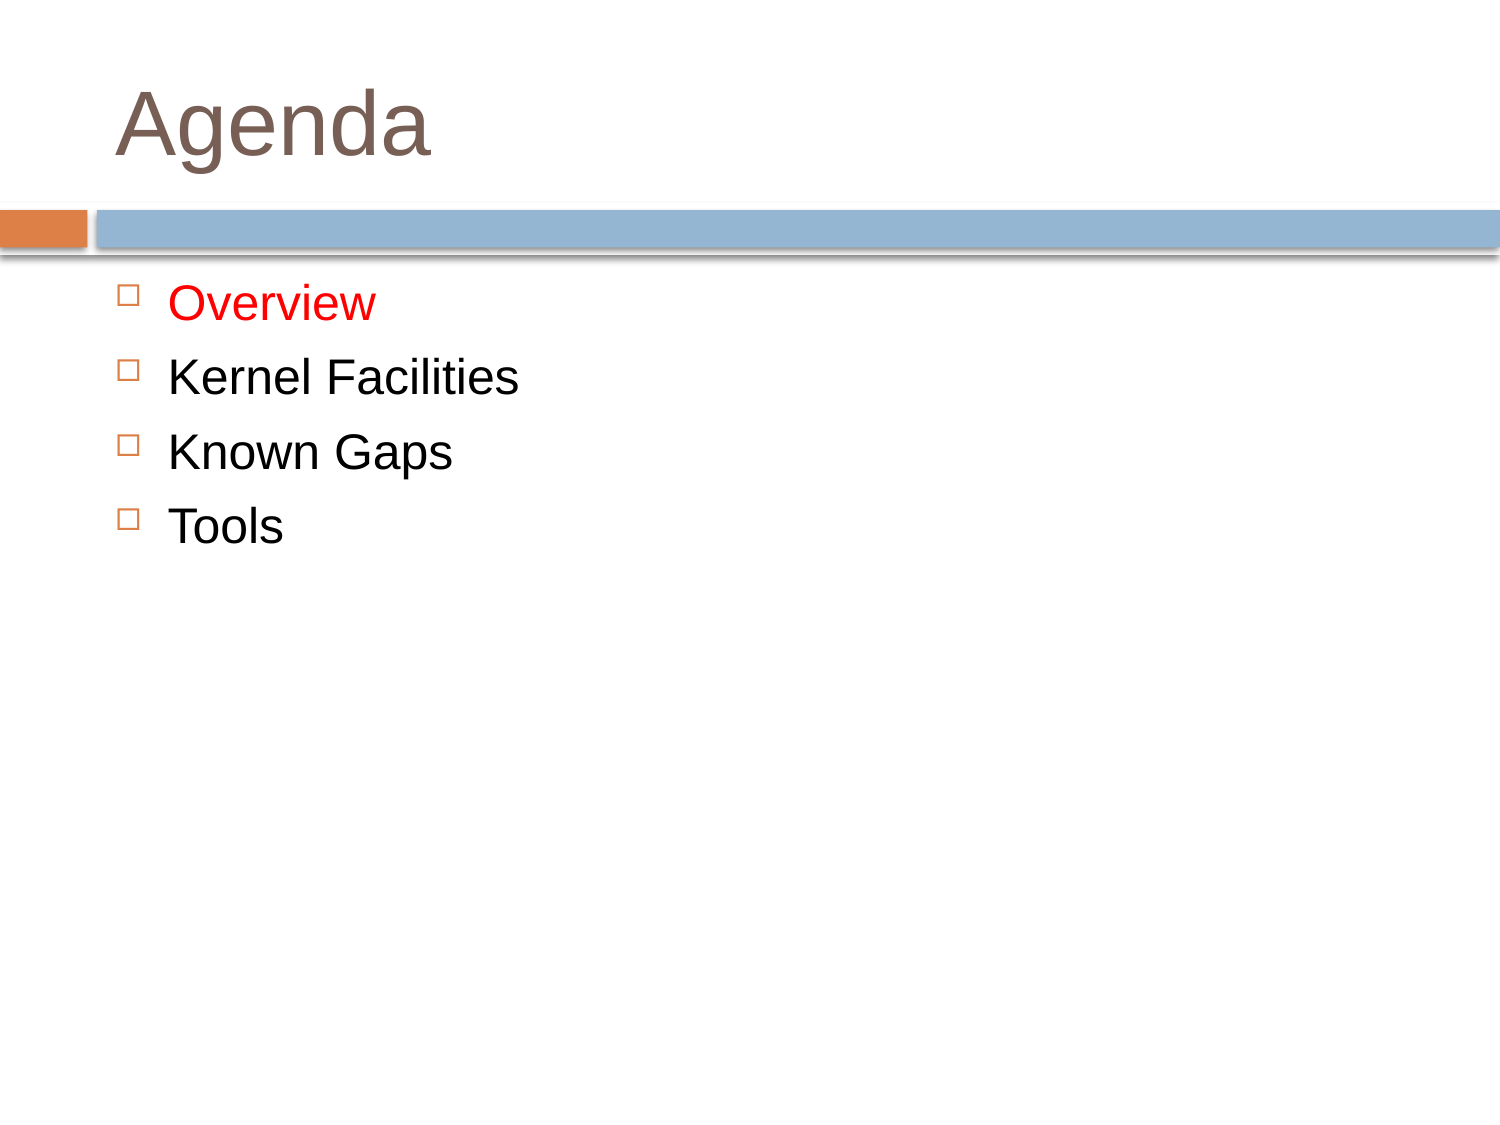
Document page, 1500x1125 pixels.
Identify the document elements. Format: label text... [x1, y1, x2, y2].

list Overview Kernel Facilities Known Gaps Tools [100, 262, 1438, 1000]
title Agenda [100, 37, 1438, 200]
